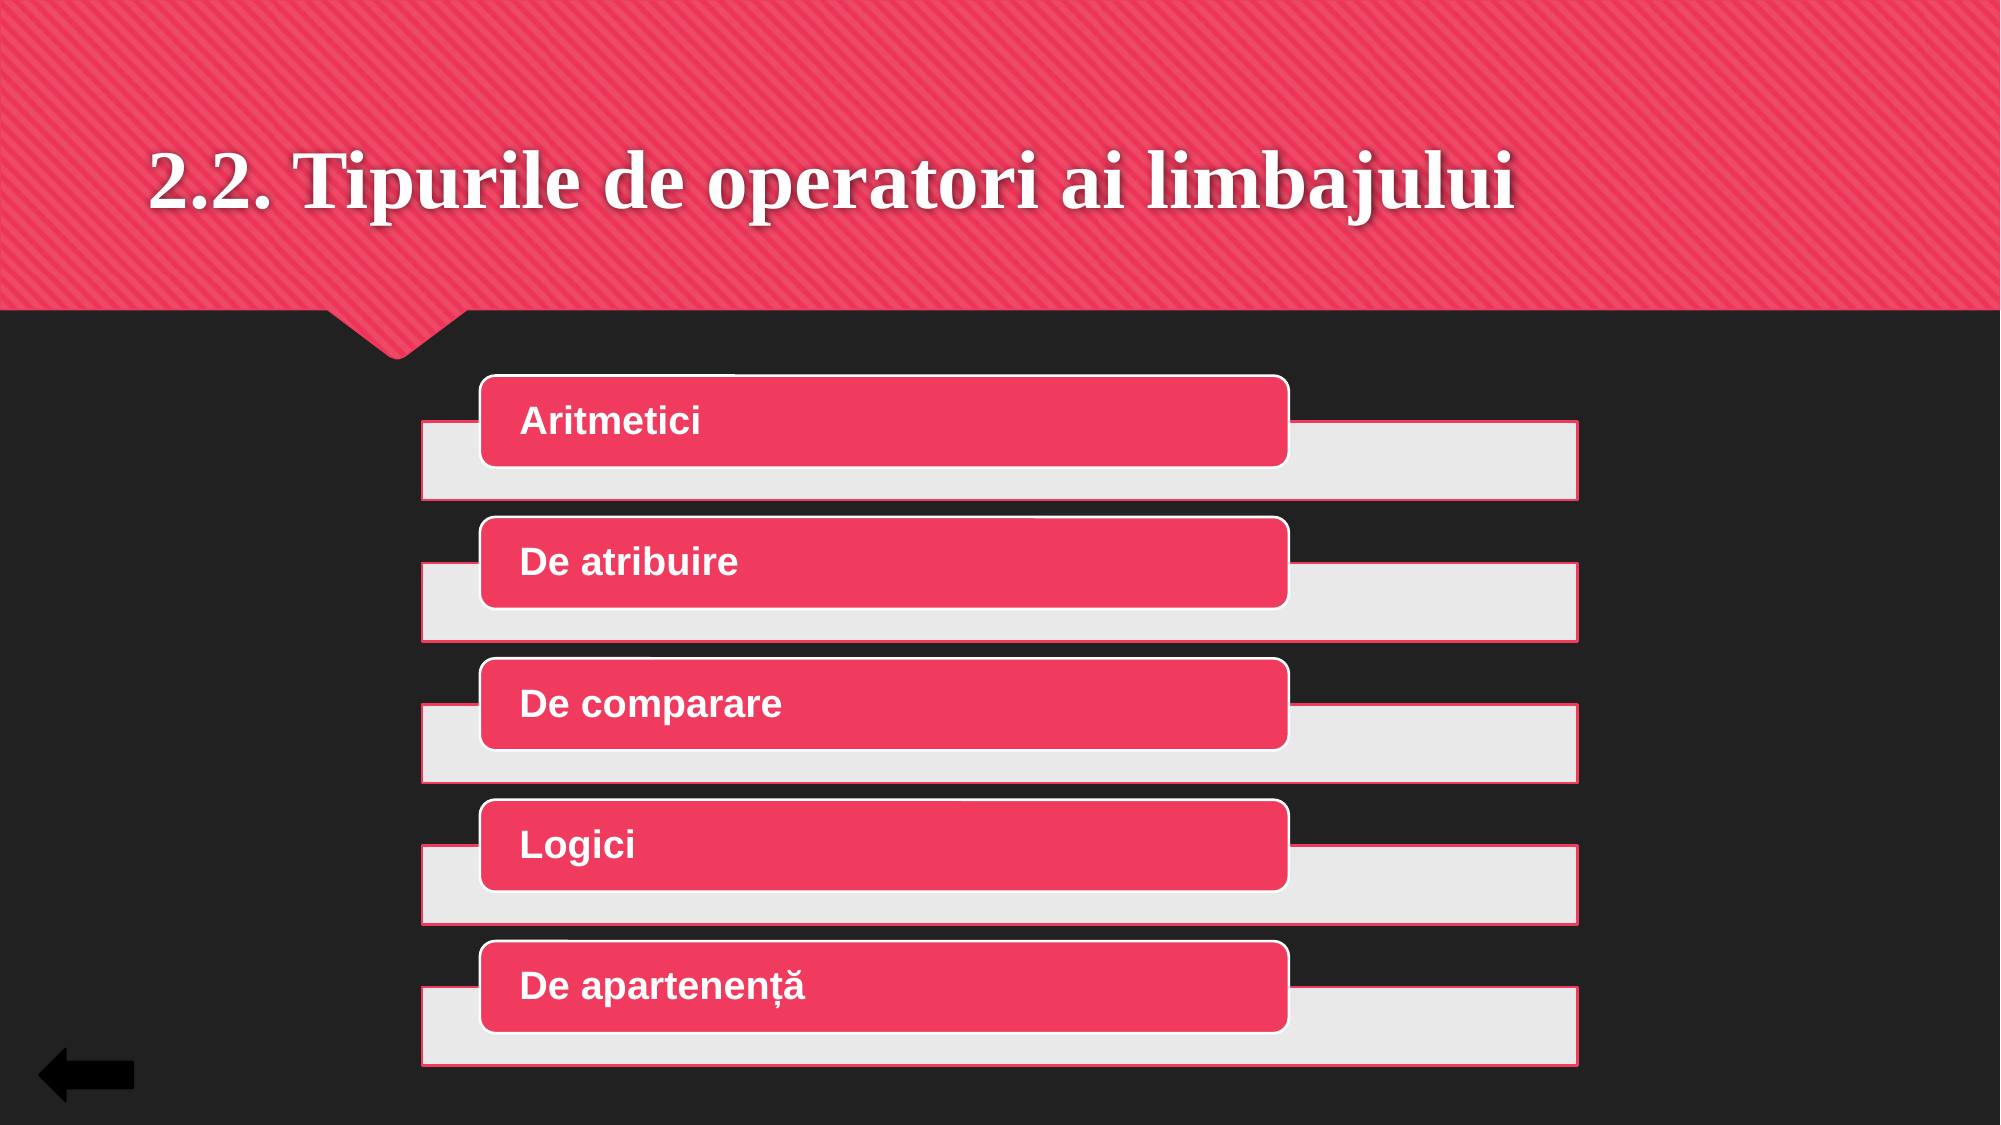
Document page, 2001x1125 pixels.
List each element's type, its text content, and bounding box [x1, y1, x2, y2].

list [421, 369, 1579, 1072]
title 2.2. Tipurile de operatori ai limbajului [132, 73, 1868, 233]
text_box [38, 1047, 135, 1103]
